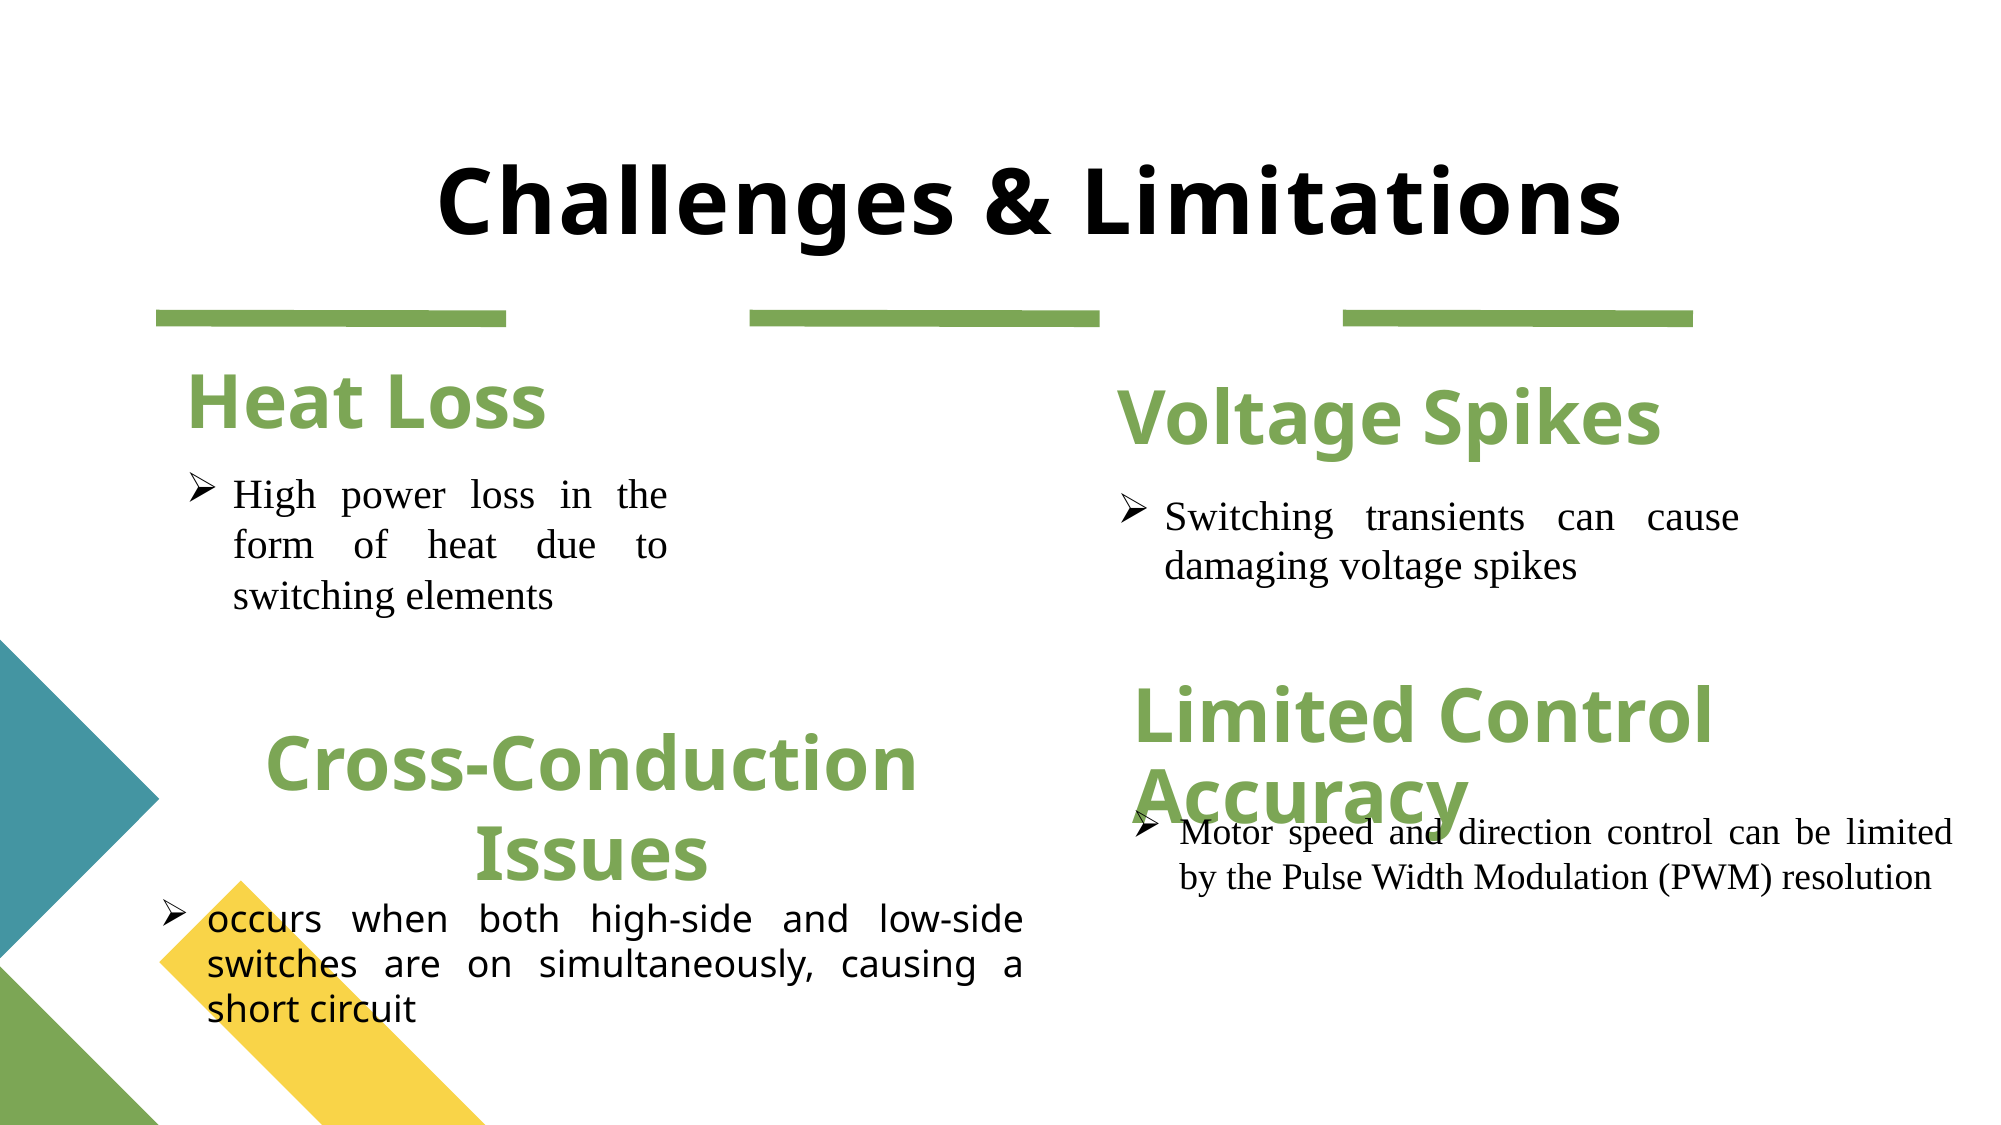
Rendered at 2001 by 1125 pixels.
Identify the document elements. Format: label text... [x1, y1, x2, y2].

list Motor speed and direction control can be limited by the Pulse Width Modulation (PWM) resolution [1132, 806, 1954, 1026]
list Heat Loss [185, 356, 684, 452]
list Switching transients can cause damaging voltage spikes [1117, 488, 1741, 708]
text_box Cross-Conduction Issues occurs when both high-side and low-side switches are on simultaneously, causing a short circuit [145, 708, 1040, 1038]
title Challenges & Limitations [435, 115, 2000, 255]
list Limited Control Accuracy [1132, 711, 2000, 807]
list High power loss in the form of heat due to switching elements [186, 467, 669, 687]
list Voltage Spikes [1117, 372, 1711, 468]
